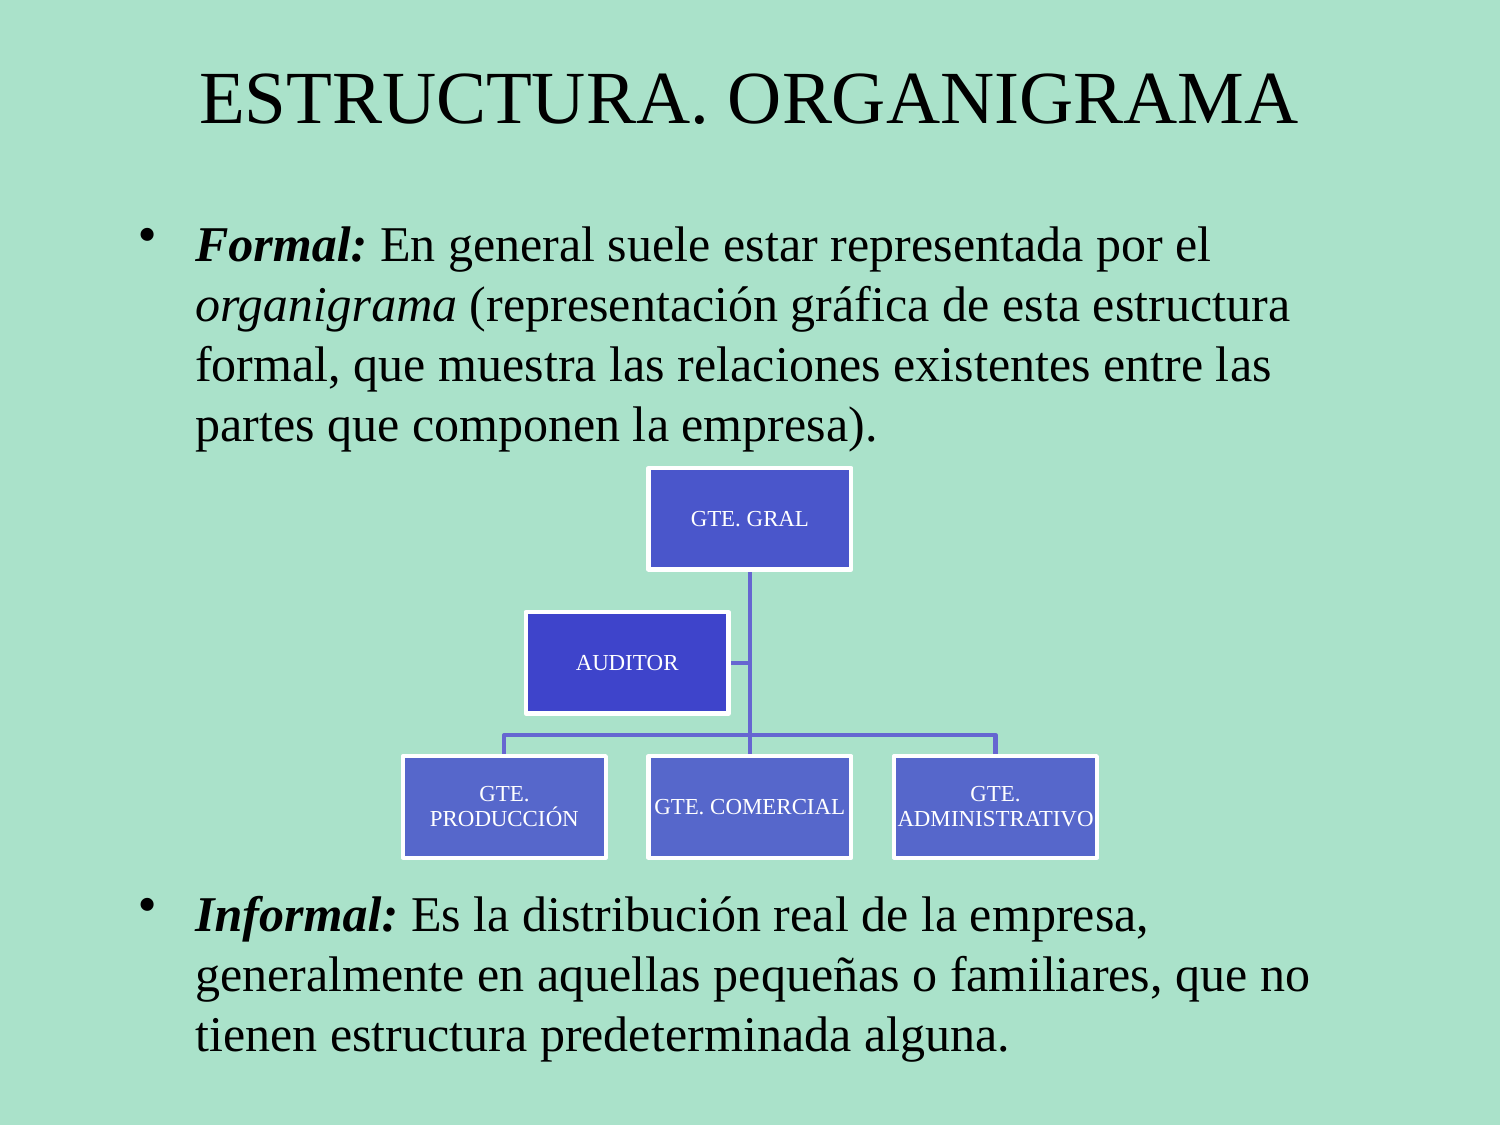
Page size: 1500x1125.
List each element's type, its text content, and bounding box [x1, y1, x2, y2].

list Formal: En general suele estar representada por el organigrama (representación gráfica de esta estructura formal, que muestra las relaciones existentes entre las partes que componen la empresa). Informal: Es la distribución real de la empresa, generalmente en aquellas pequeñas o familiares, que no tienen estructura predeterminada alguna. [123, 113, 1400, 789]
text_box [249, 467, 1251, 859]
title ESTRUCTURA. ORGANIGRAMA [111, 0, 1388, 188]
